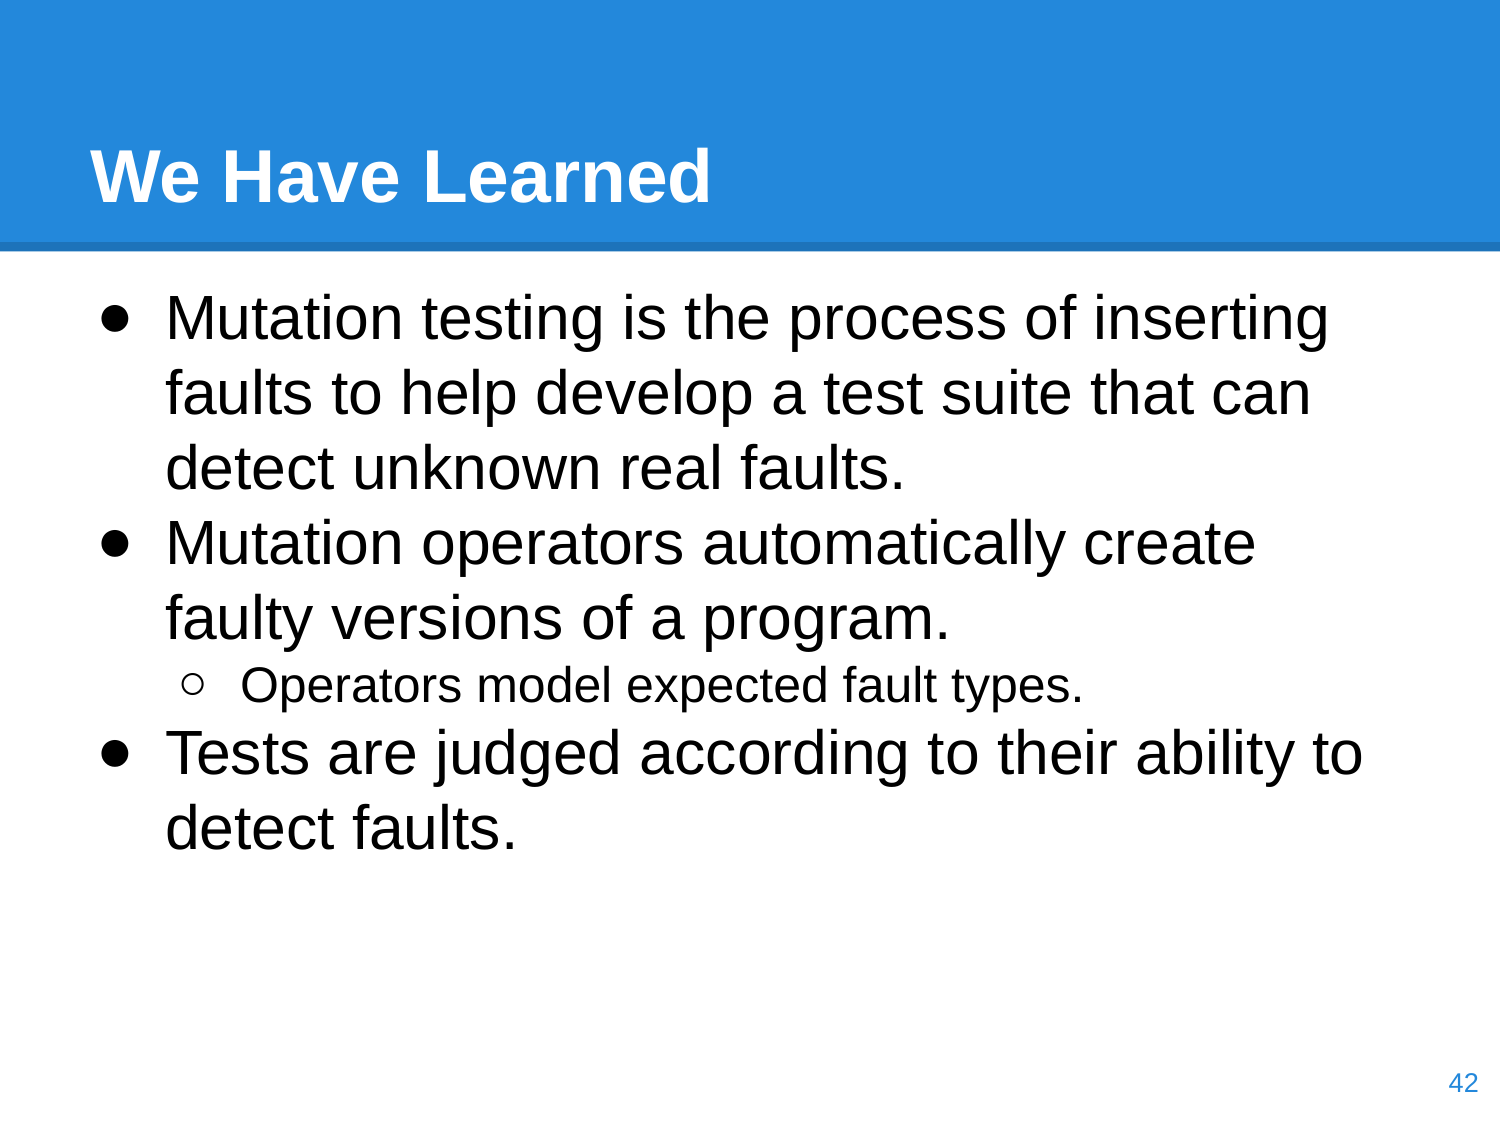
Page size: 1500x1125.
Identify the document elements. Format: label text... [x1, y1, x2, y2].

list Mutation testing is the process of inserting faults to help develop a test suite that can detect unknown real faults. Mutation operators automatically create faulty versions of a program. Operators model expected fault types. Tests are judged according to their ability to detect faults. [75, 262, 1425, 1078]
slide_number ‹#› [1403, 1038, 1494, 1125]
title We Have Learned [75, 45, 1425, 233]
